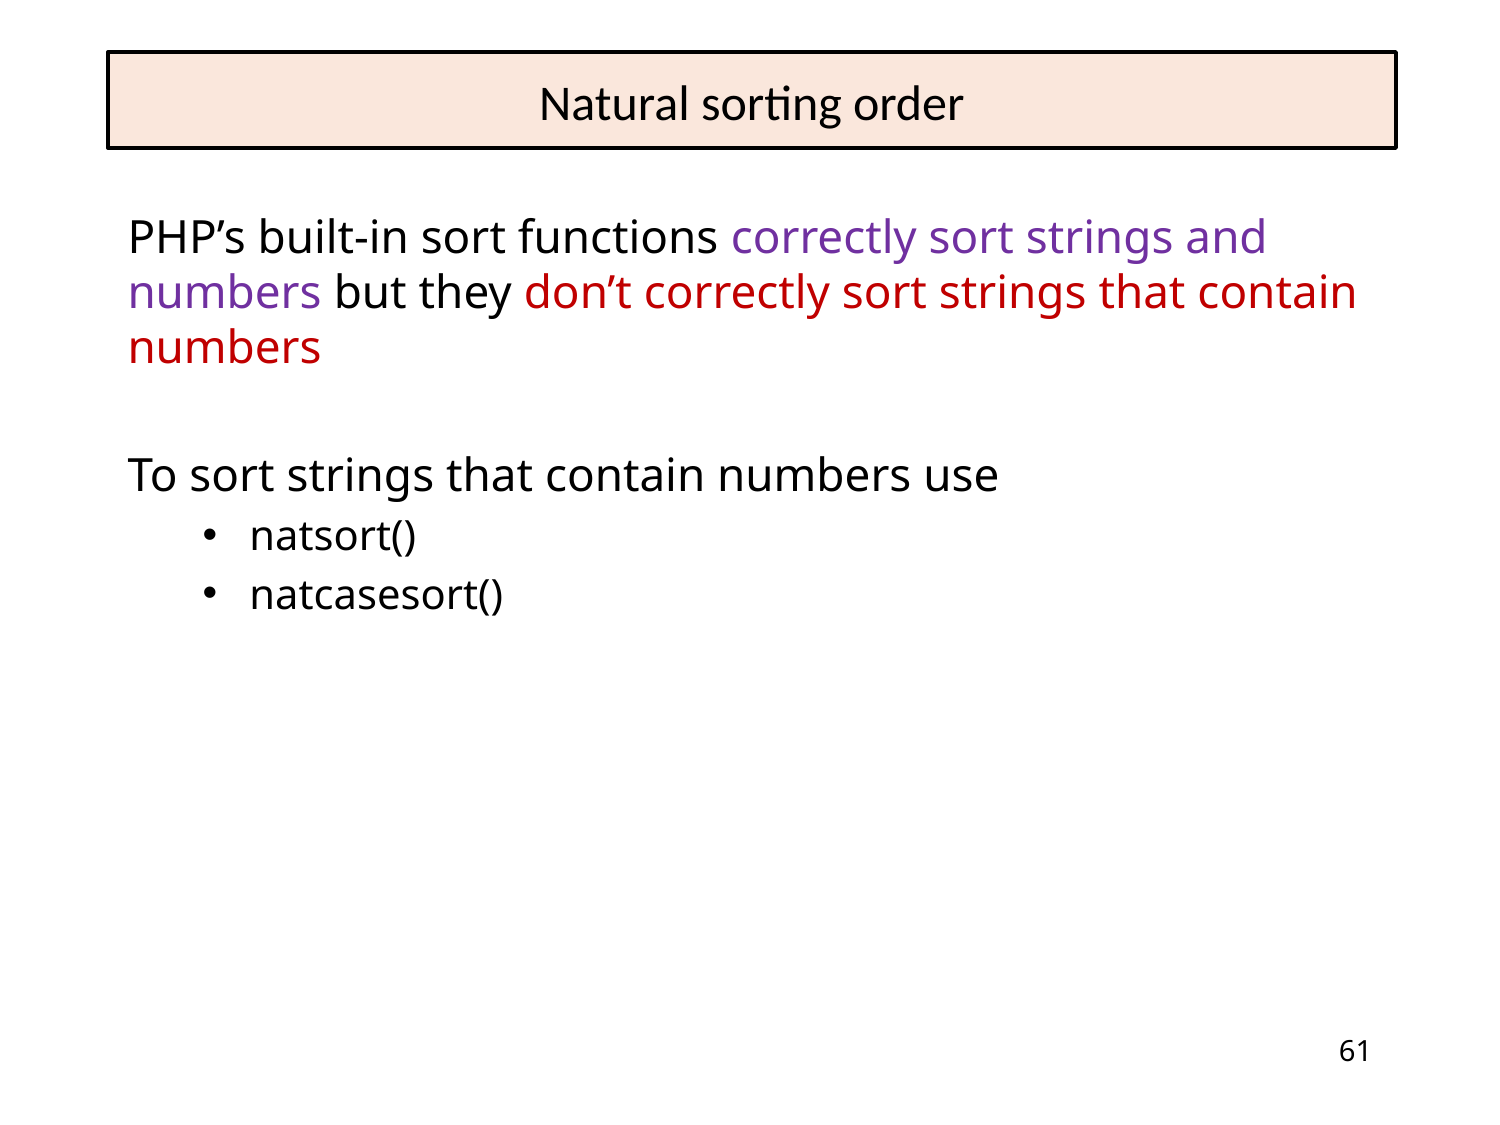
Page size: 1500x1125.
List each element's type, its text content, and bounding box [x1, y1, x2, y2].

slide_number 61 [1074, 1025, 1388, 1100]
title Natural sorting order [106, 50, 1398, 150]
list PHP’s built-in sort functions correctly sort strings and numbers but they don’t correctly sort strings that contain numbers To sort strings that contain numbers use natsort() natcasesort() [112, 200, 1388, 875]
